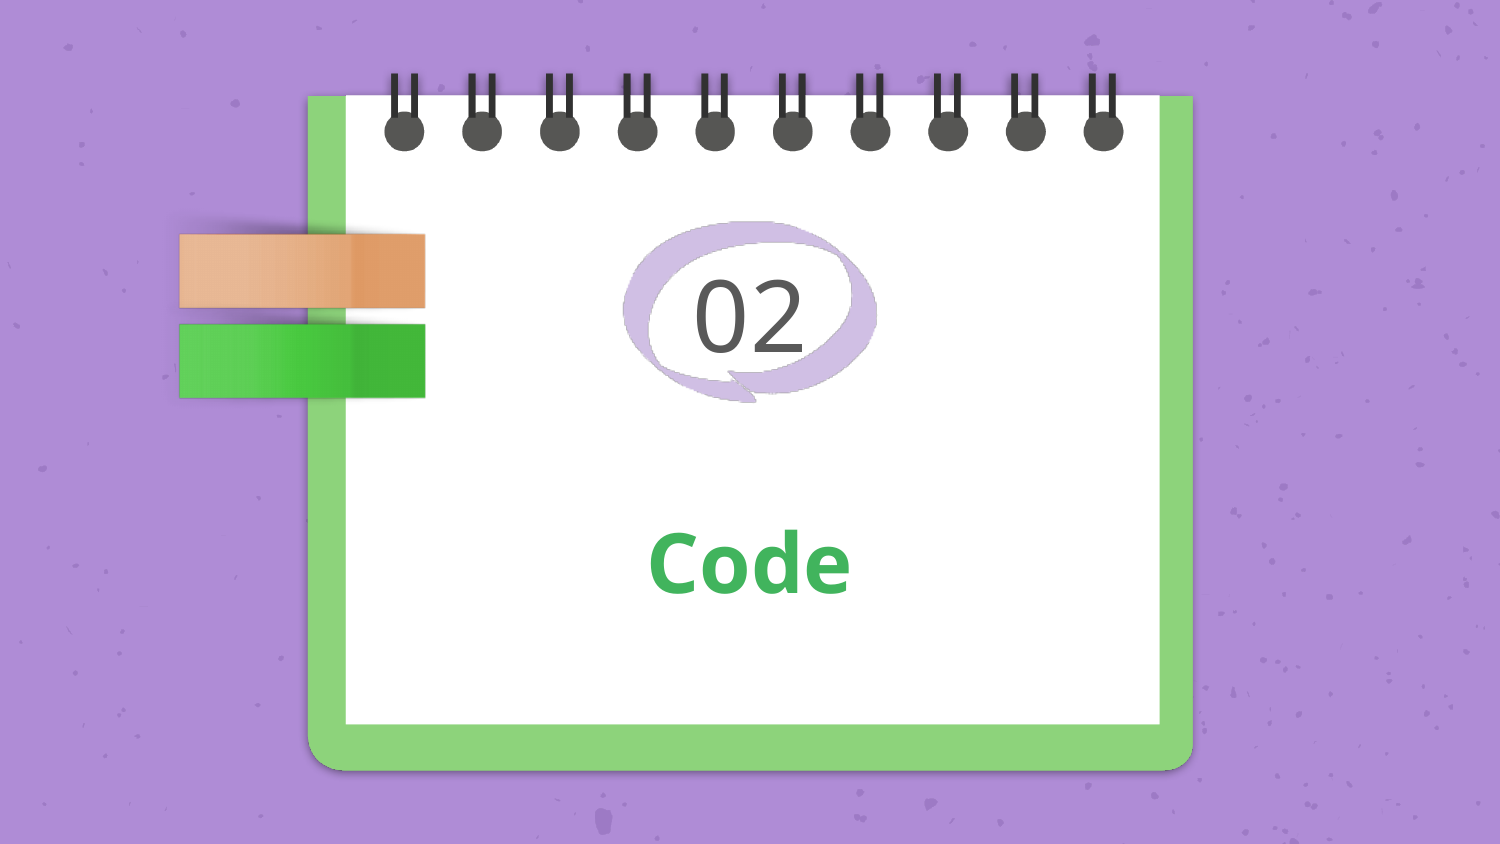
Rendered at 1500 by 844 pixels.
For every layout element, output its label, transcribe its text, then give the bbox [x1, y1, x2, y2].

title Code [438, 495, 1062, 629]
picture [136, 73, 1193, 771]
